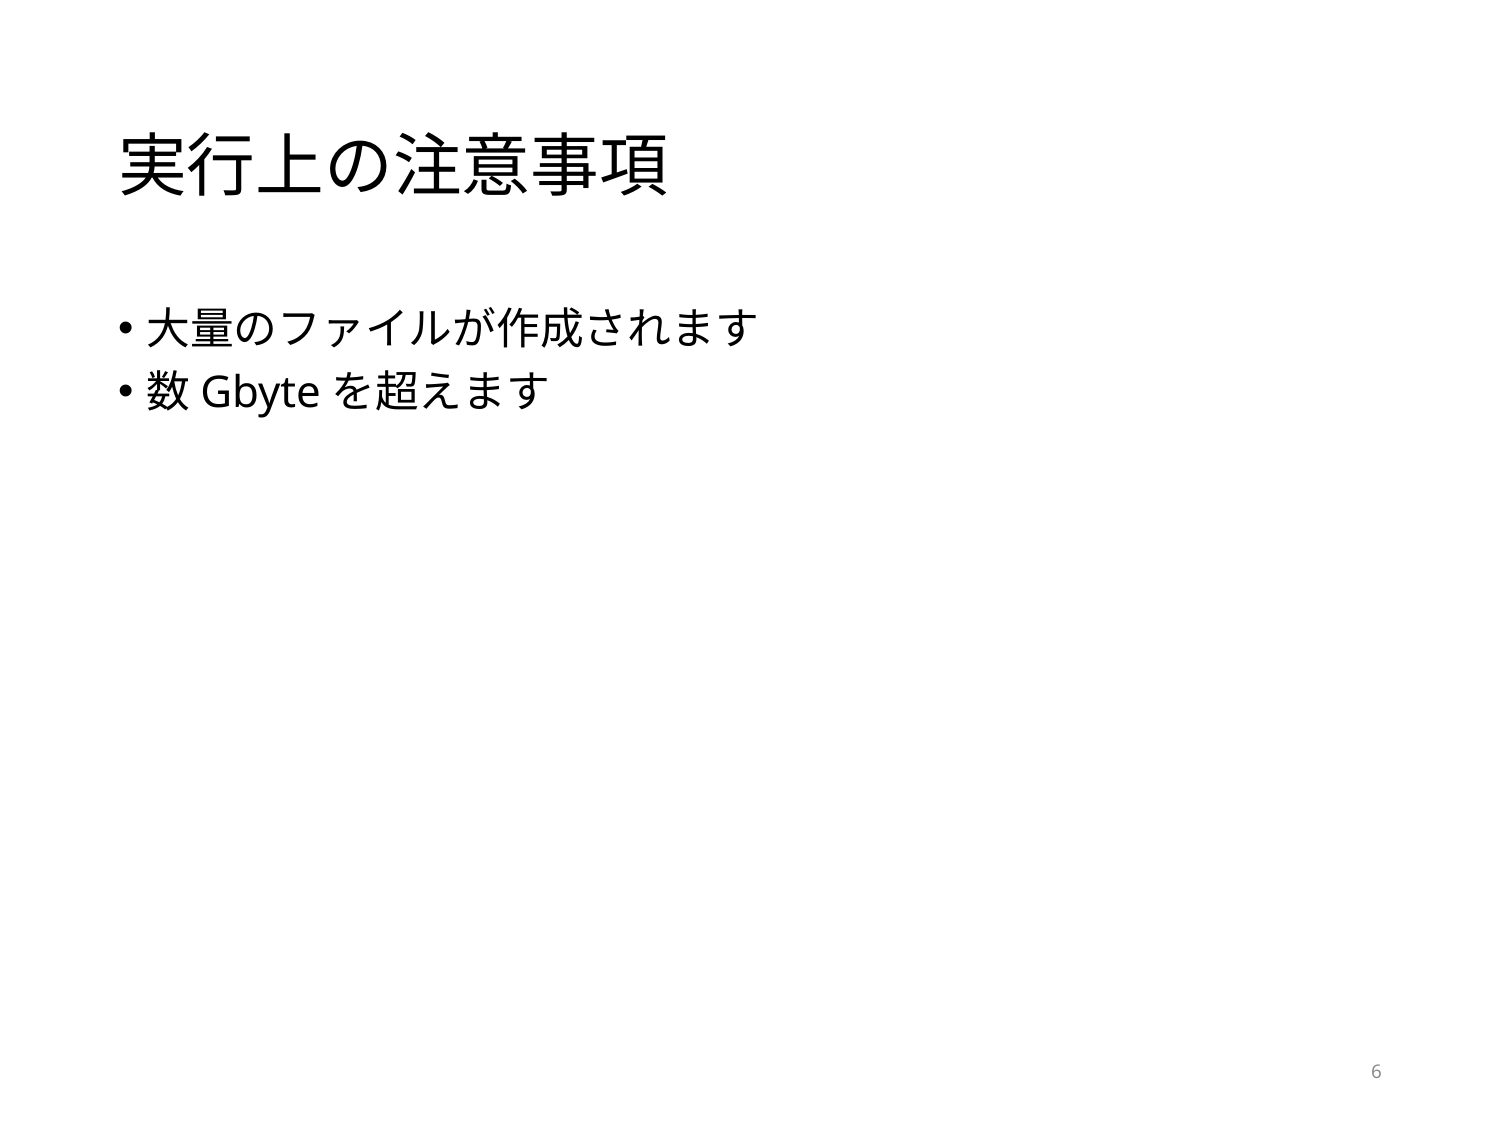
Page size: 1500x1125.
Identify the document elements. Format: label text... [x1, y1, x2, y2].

list 大量のファイルが作成されます 数Gbyteを超えます [103, 299, 1397, 1014]
title 実行上の注意事項 [103, 59, 1397, 278]
slide_number 6 [1059, 1042, 1397, 1103]
